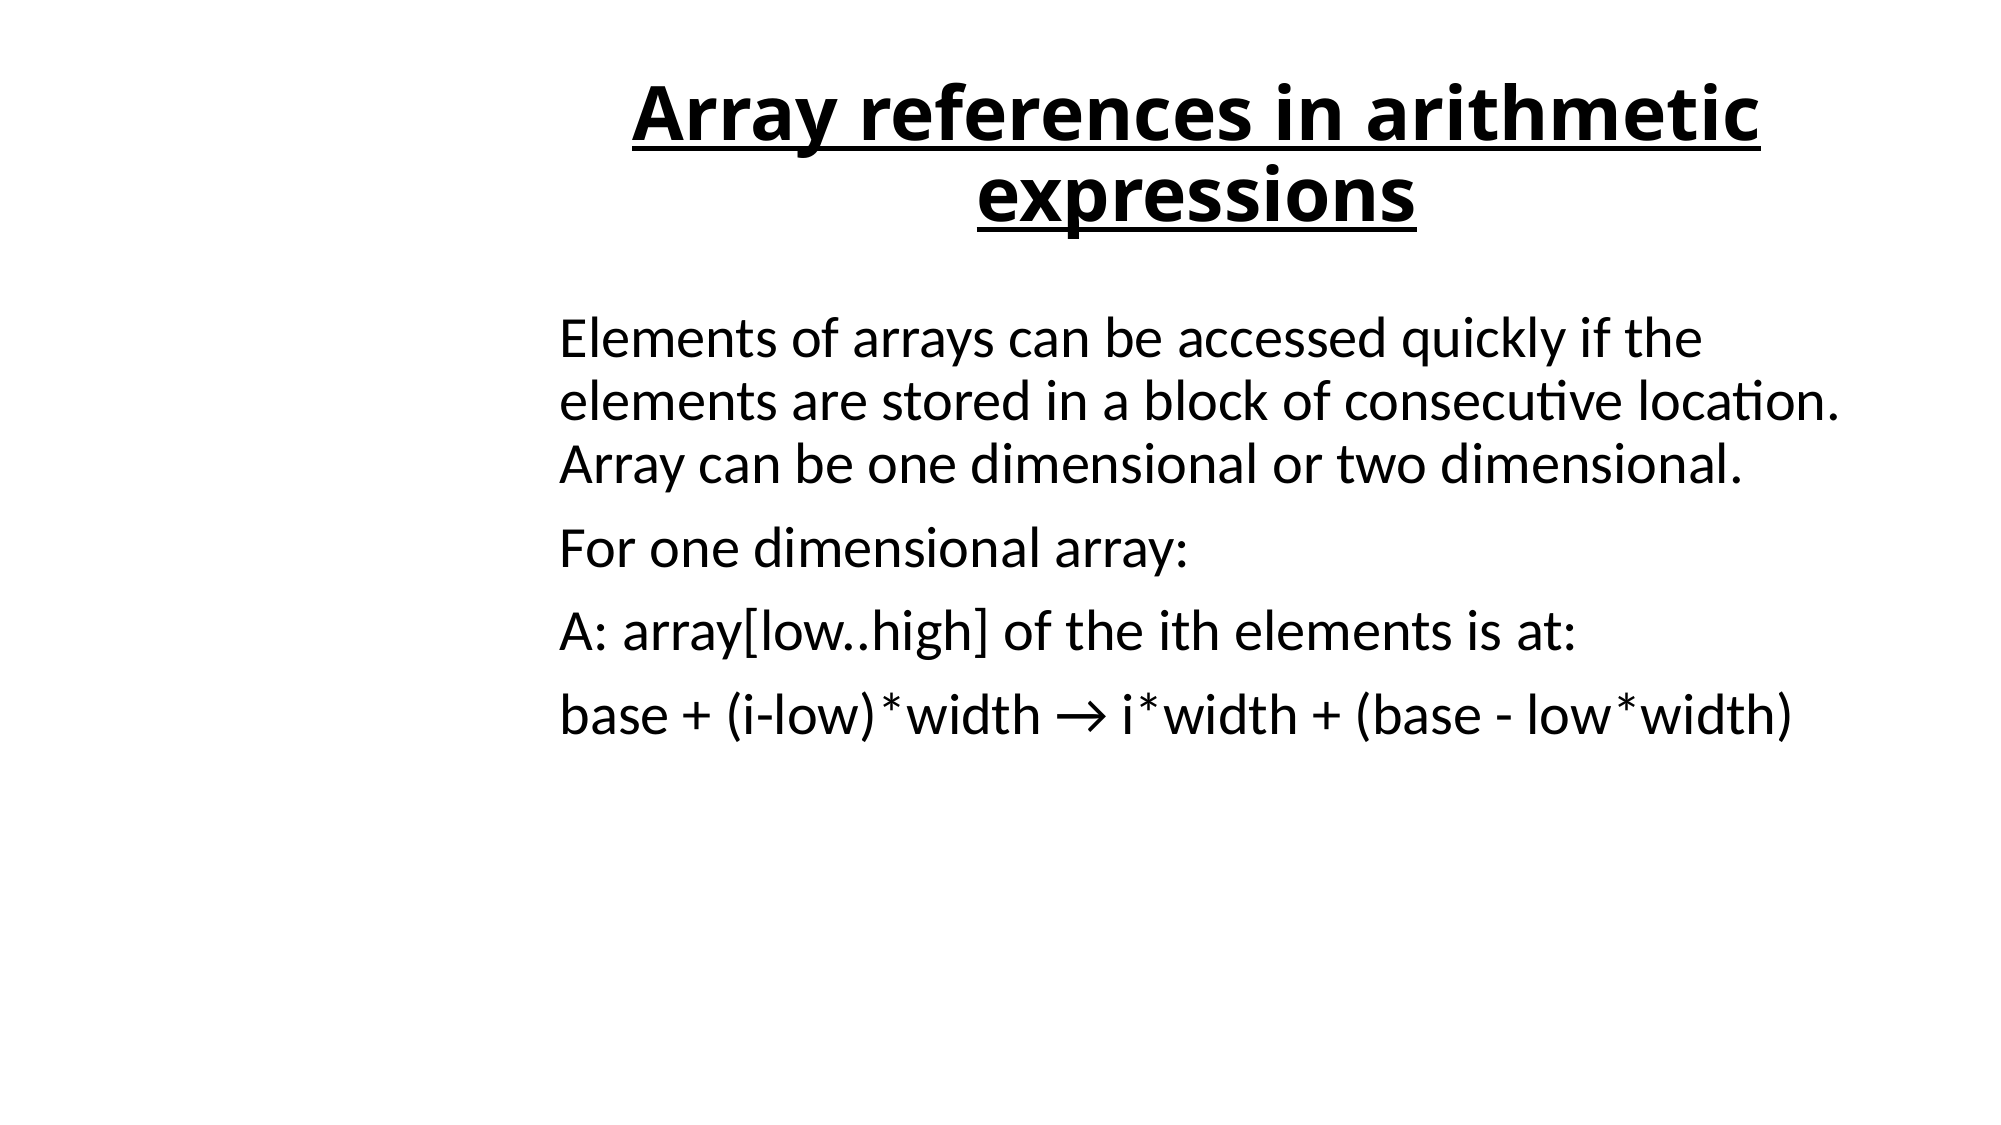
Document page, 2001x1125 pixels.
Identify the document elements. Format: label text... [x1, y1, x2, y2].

list Elements of arrays can be accessed quickly if the elements are stored in a block of consecutive location. Array can be one dimensional or two dimensional. For one dimensional array: A: array[low..high] of the ith elements is at: base + (i-low)*width → i*width + (base - low*width) [544, 299, 1863, 1014]
title Array references in arithmetic expressions [531, 125, 1863, 278]
